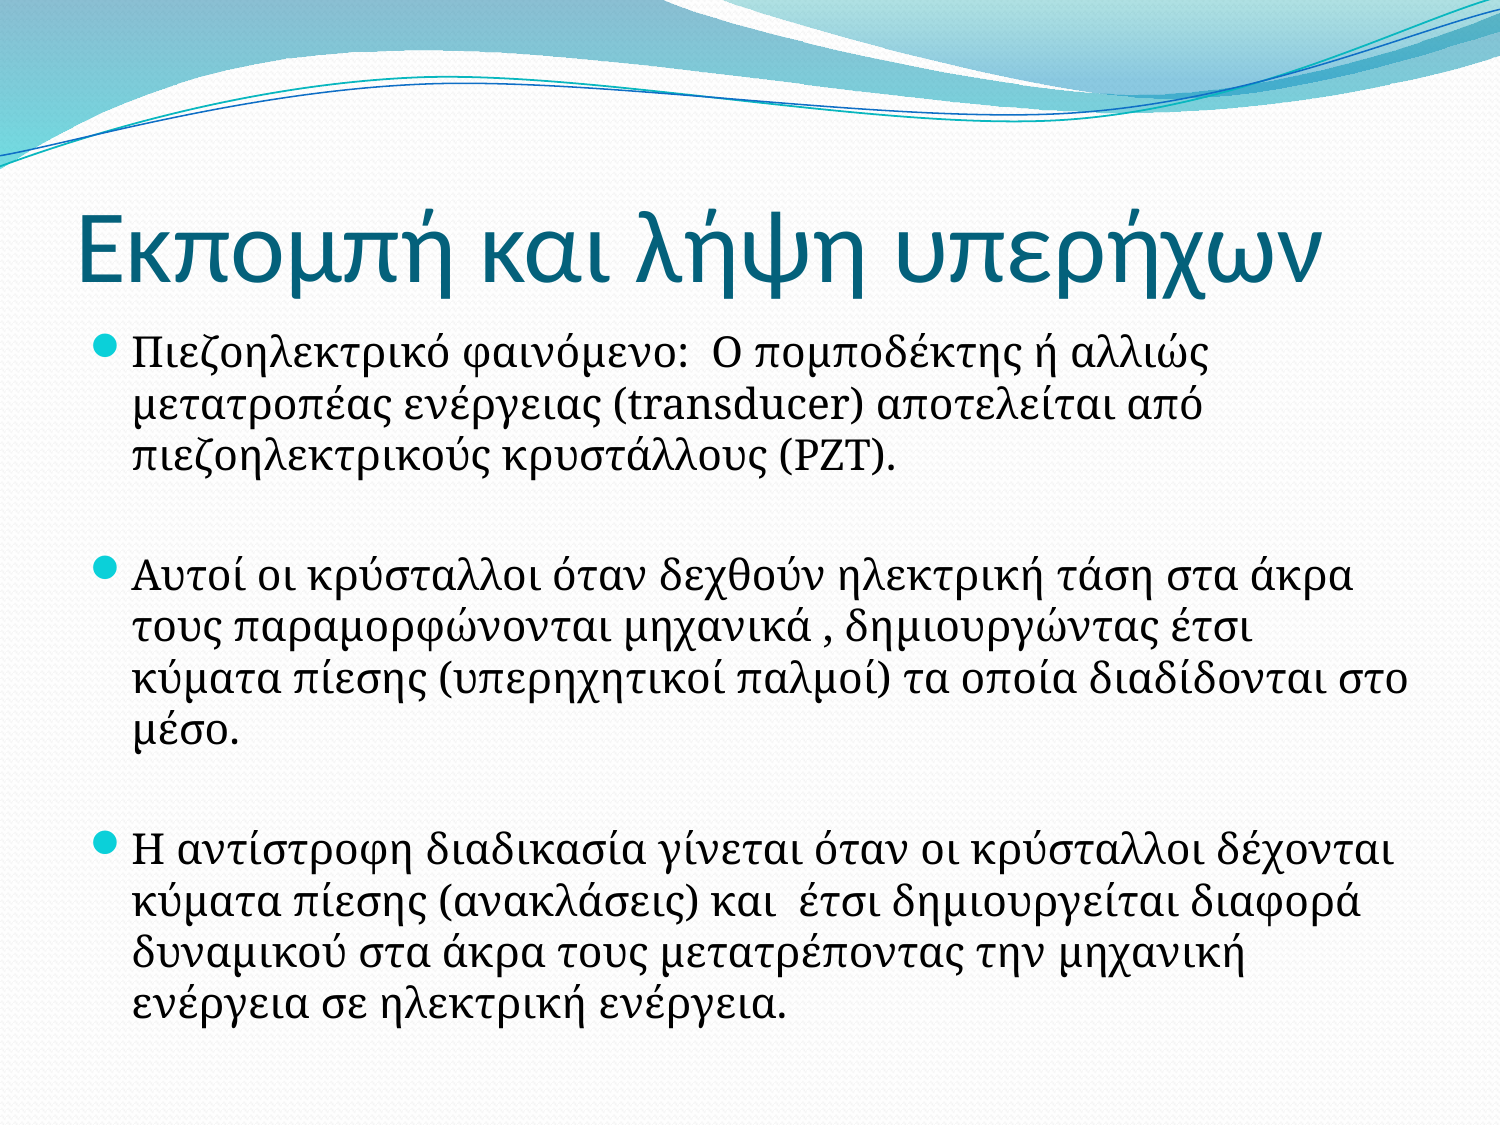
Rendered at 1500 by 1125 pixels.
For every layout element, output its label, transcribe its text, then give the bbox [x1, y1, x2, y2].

list Πιεζοηλεκτρικό φαινόμενο: Ο πομποδέκτης ή αλλιώς μετατροπέας ενέργειας (transducer) αποτελείται από πιεζοηλεκτρικούς κρυστάλλους (PZT). Αυτοί οι κρύσταλλοι όταν δεχθούν ηλεκτρική τάση στα άκρα τους παραμορφώνονται μηχανικά , δημιουργώντας έτσι κύματα πίεσης (υπερηχητικοί παλμοί) τα οποία διαδίδονται στο μέσο. Η αντίστροφη διαδικασία γίνεται όταν οι κρύσταλλοι δέχονται κύματα πίεσης (ανακλάσεις) και έτσι δημιουργείται διαφορά δυναμικού στα άκρα τους μετατρέποντας την μηχανική ενέργεια σε ηλεκτρική ενέργεια. [75, 317, 1425, 1038]
title Εκπομπή και λήψη υπερήχων [75, 115, 1425, 303]
